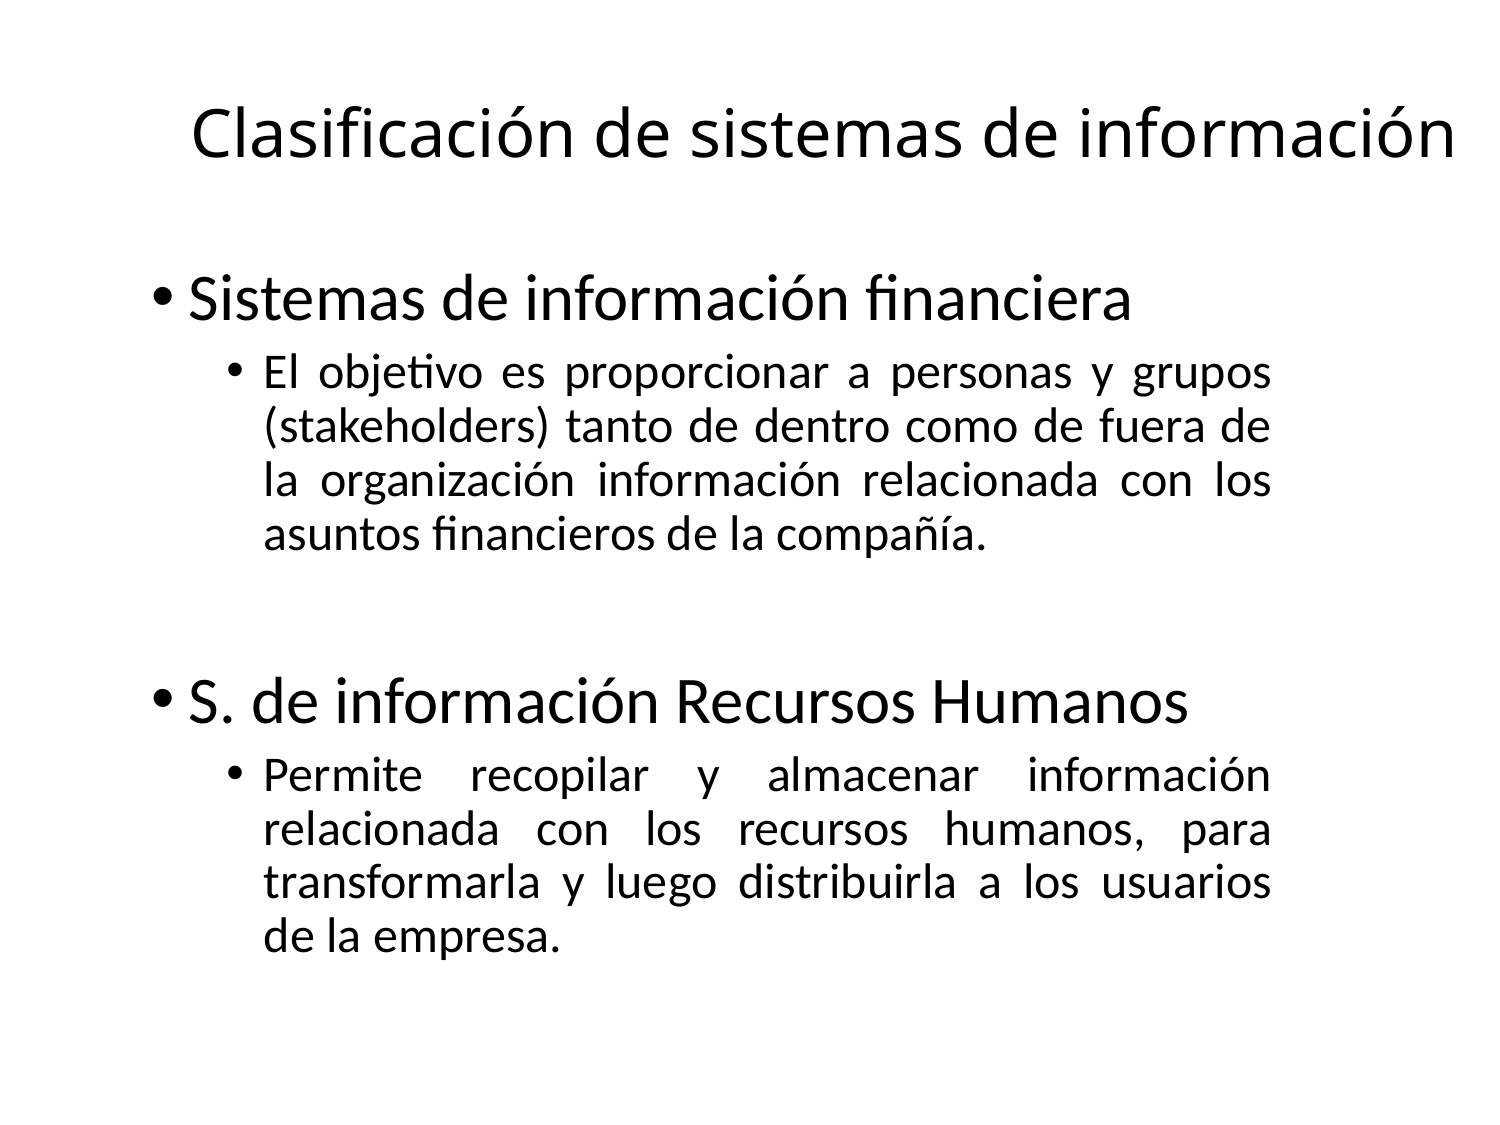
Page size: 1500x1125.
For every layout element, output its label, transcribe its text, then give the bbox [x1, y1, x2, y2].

list Sistemas de información financiera El objetivo es proporcionar a personas y grupos (stakeholders) tanto de dentro como de fuera de la organización información relacionada con los asuntos financieros de la compañía. S. de información Recursos Humanos Permite recopilar y almacenar información relacionada con los recursos humanos, para transformarla y luego distribuirla a los usuarios de la empresa. [136, 255, 1288, 998]
title Clasificación de sistemas de información [150, 42, 1500, 231]
